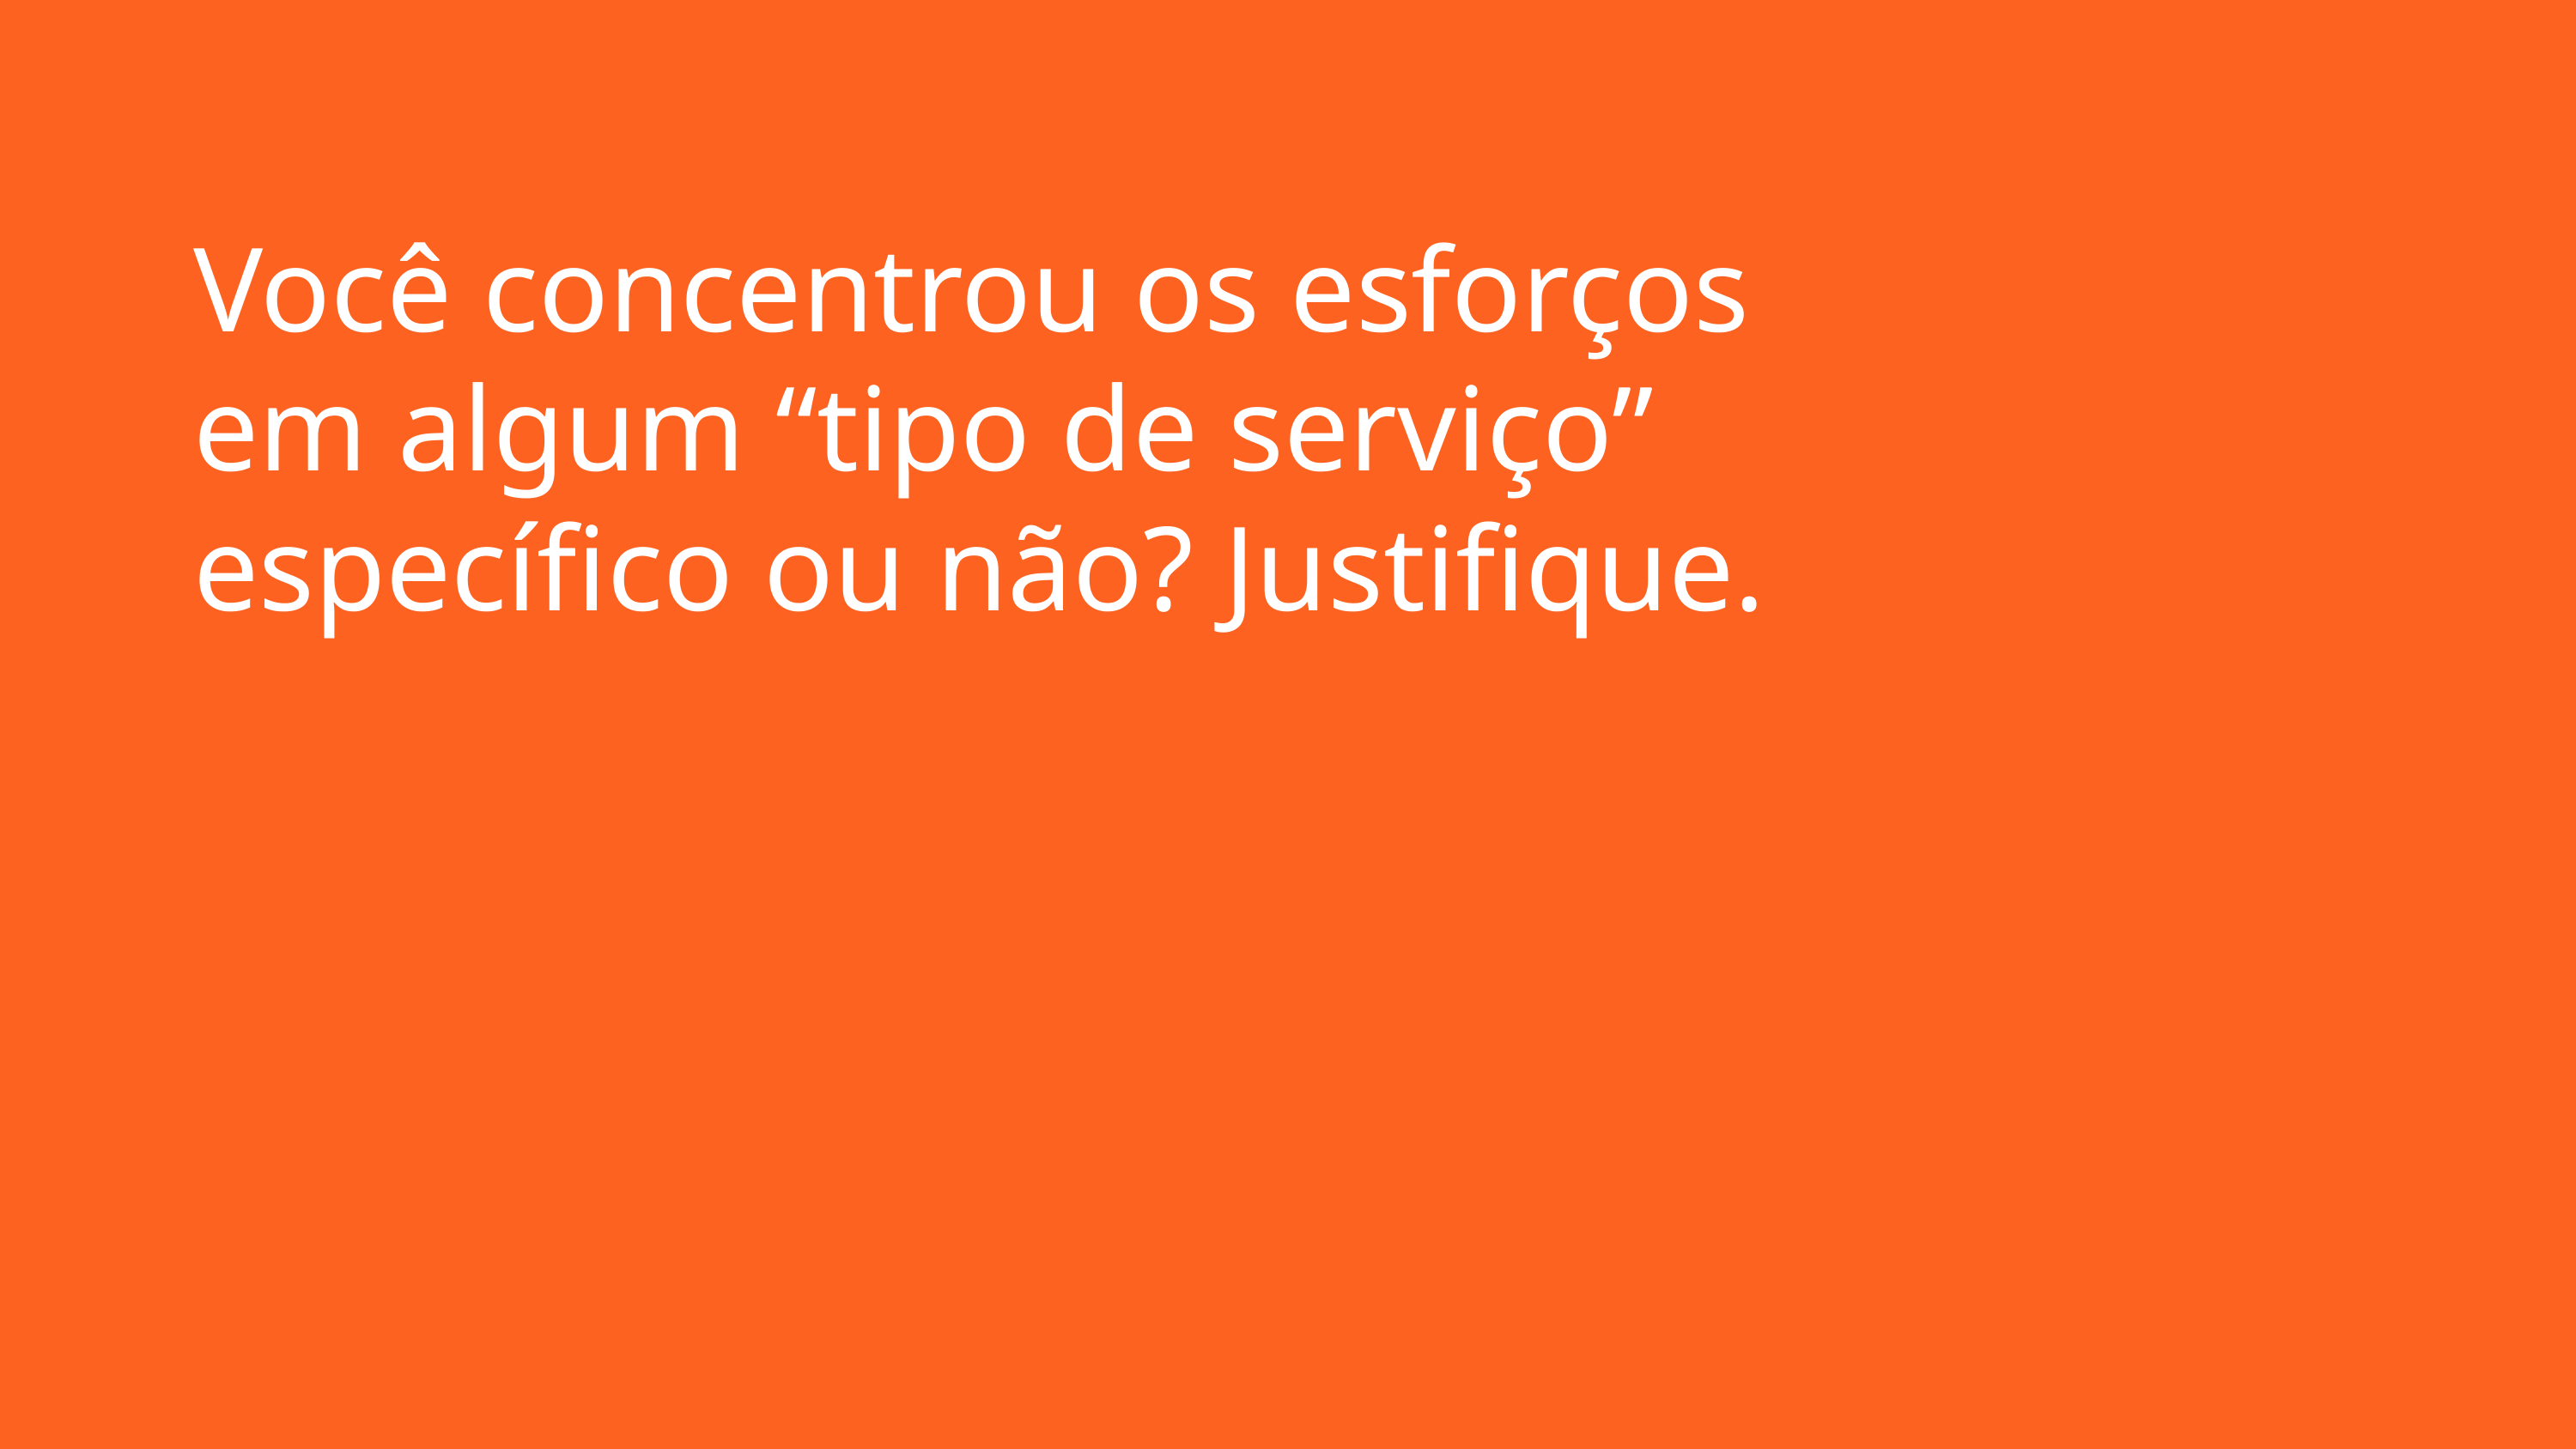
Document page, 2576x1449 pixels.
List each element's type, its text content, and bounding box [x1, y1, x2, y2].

text_box Você concentrou os esforços em algum “tipo de serviço” específico ou não? Justifique. [192, 215, 1859, 773]
